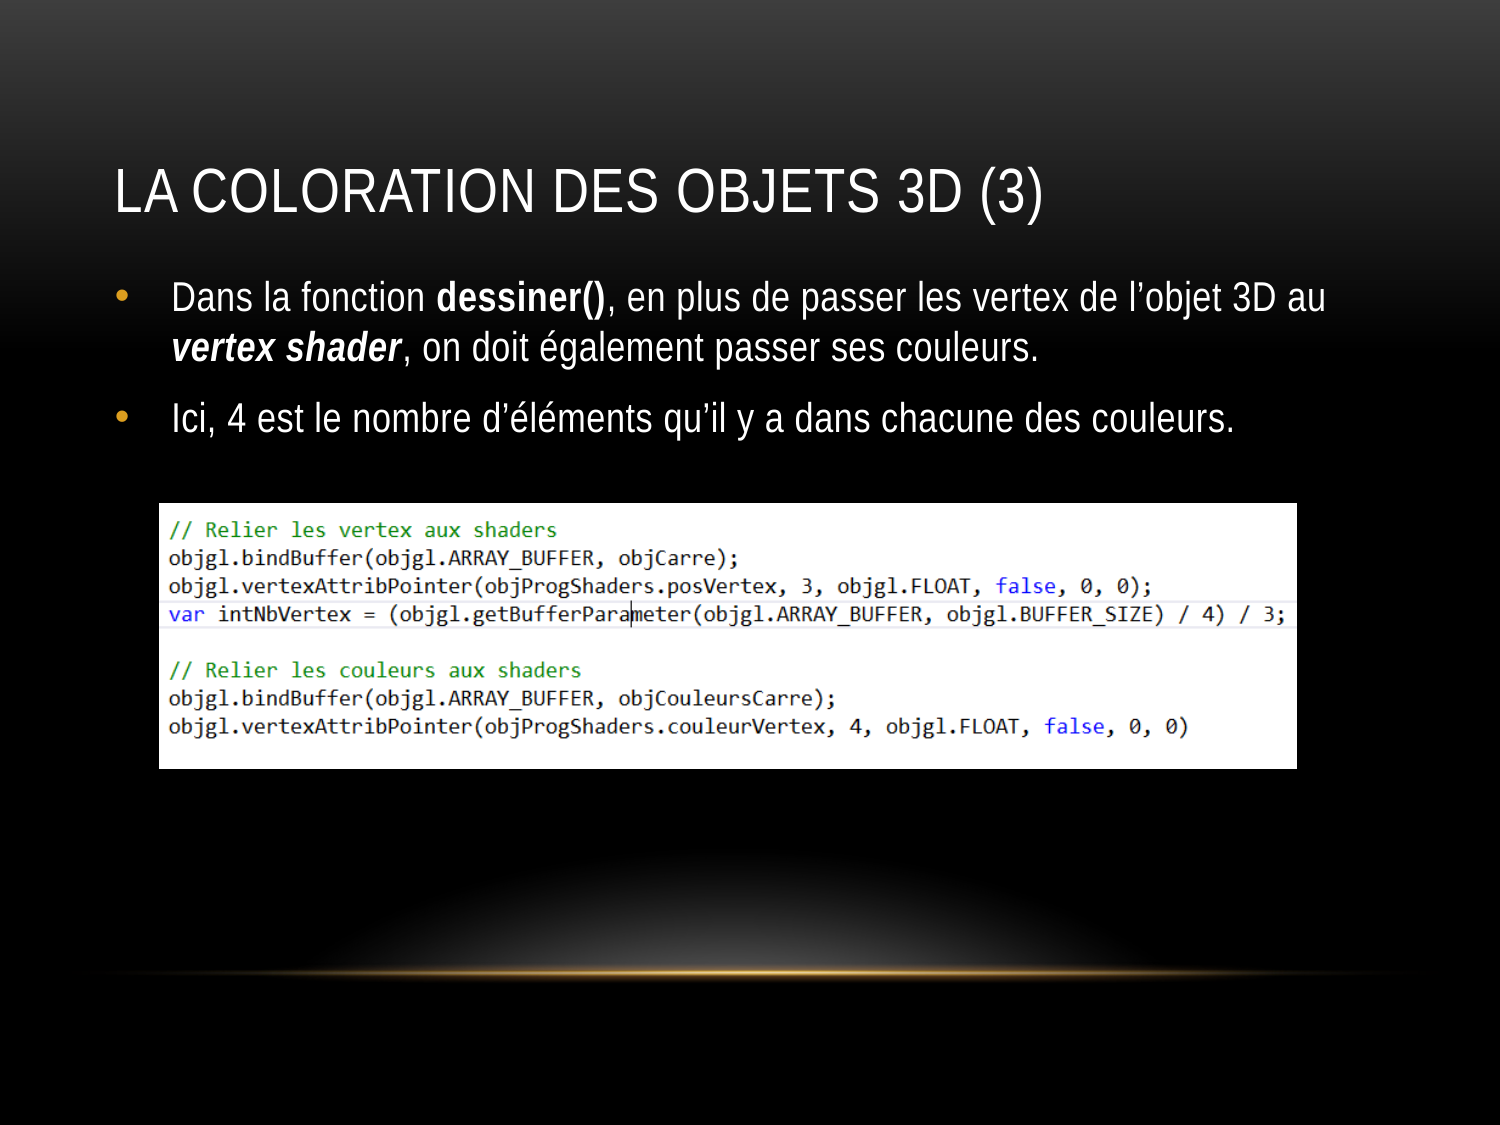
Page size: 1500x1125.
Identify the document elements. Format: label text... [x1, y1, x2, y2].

title la coloration des objets 3D (3) [99, 45, 1400, 233]
list Dans la fonction dessiner(), en plus de passer les vertex de l’objet 3D au vertex shader, on doit également passer ses couleurs. Ici, 4 est le nombre d’éléments qu’il y a dans chacune des couleurs. [99, 262, 1447, 938]
picture [0, 0, 1500, 1125]
